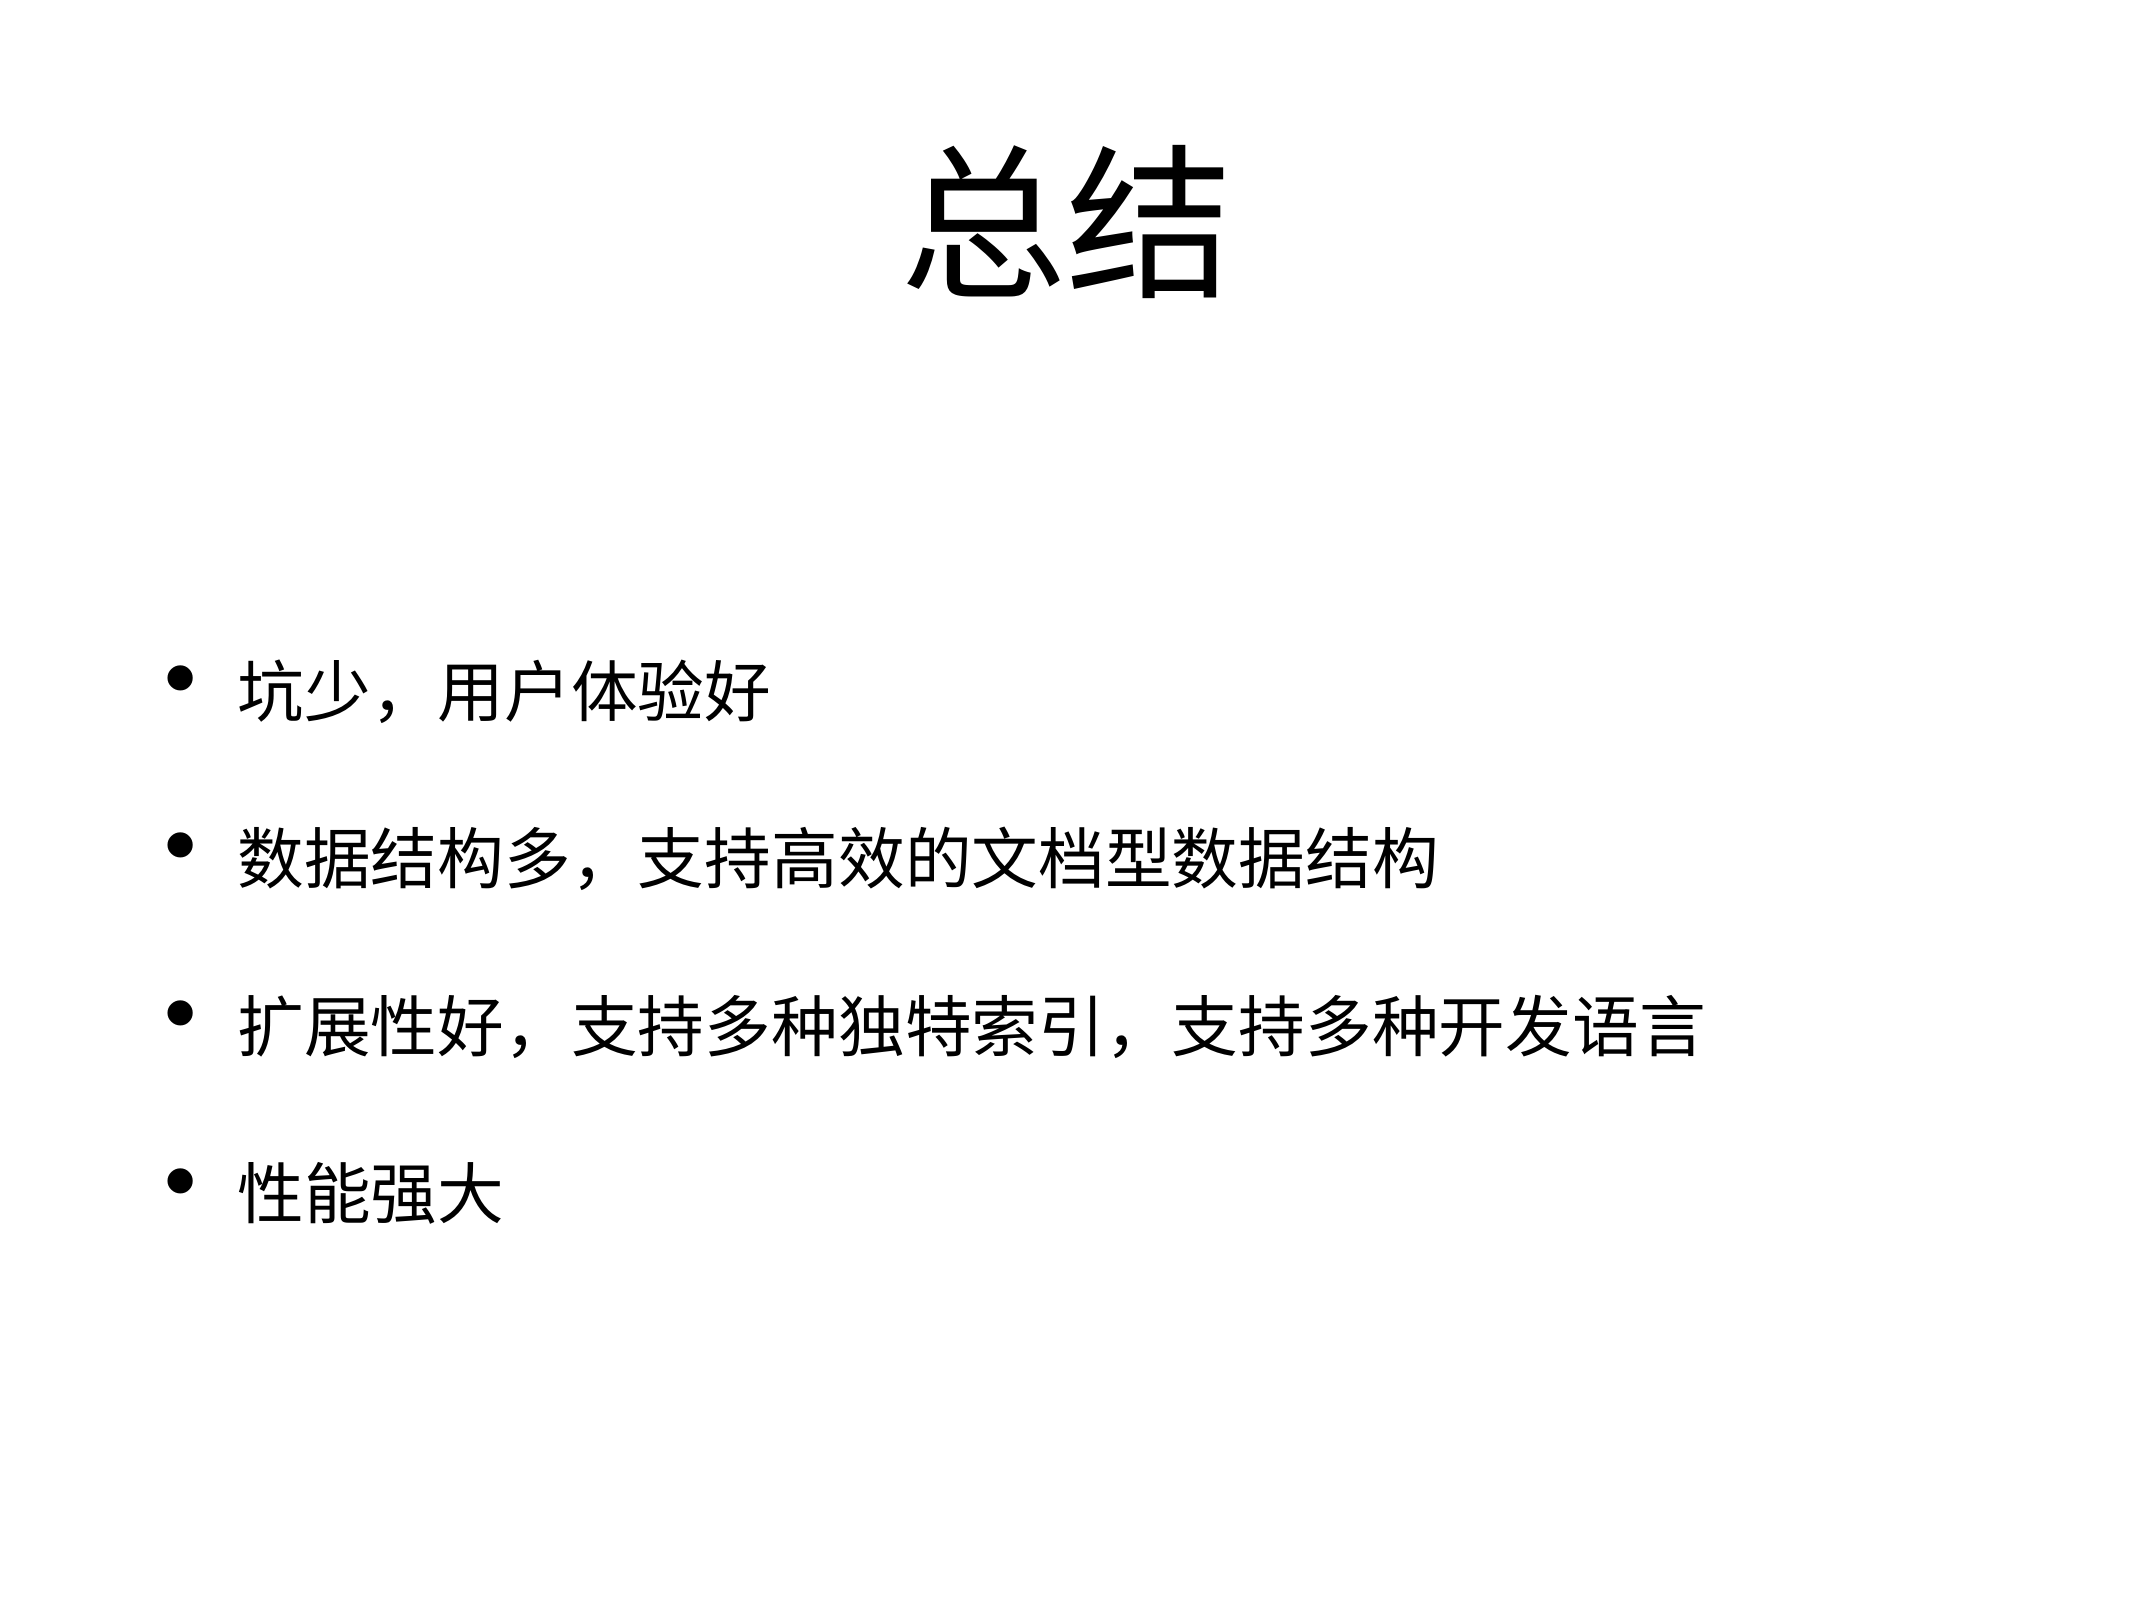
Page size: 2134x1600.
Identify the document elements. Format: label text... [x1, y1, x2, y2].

title 总结 [155, 41, 1978, 397]
list 坑少，用户体验好 数据结构多，支持高效的文档型数据结构 扩展性好，支持多种独特索引，支持多种开发语言 性能强大 [155, 424, 1978, 1457]
